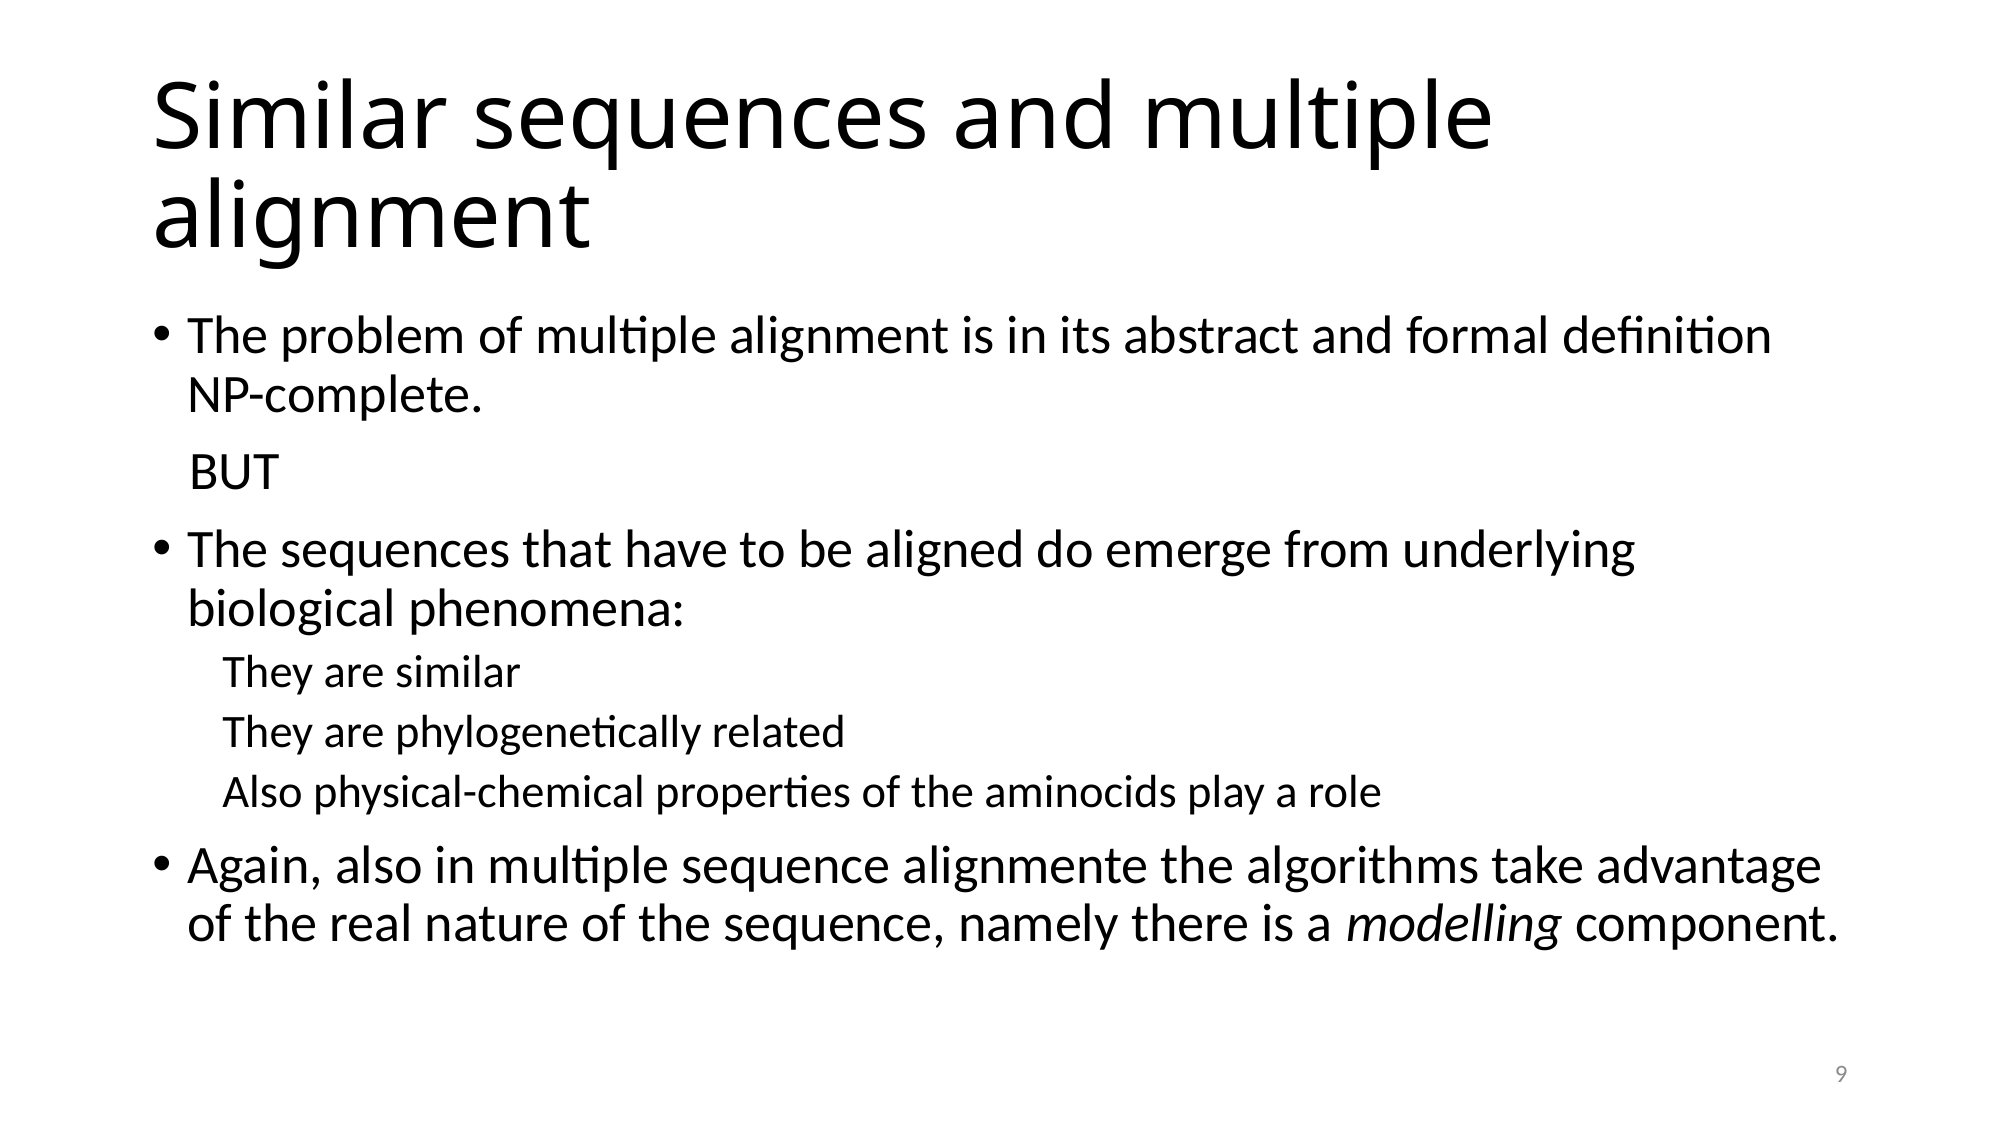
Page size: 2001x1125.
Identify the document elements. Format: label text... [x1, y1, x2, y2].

list The problem of multiple alignment is in its abstract and formal definition NP-complete. BUT The sequences that have to be aligned do emerge from underlying biological phenomena: They are similar They are phylogenetically related Also physical-chemical properties of the aminocids play a role Again, also in multiple sequence alignmente the algorithms take advantage of the real nature of the sequence, namely there is a modelling component. [137, 299, 1863, 1014]
title Similar sequences and multiple alignment [137, 59, 1863, 278]
slide_number 9 [1412, 1042, 1863, 1103]
